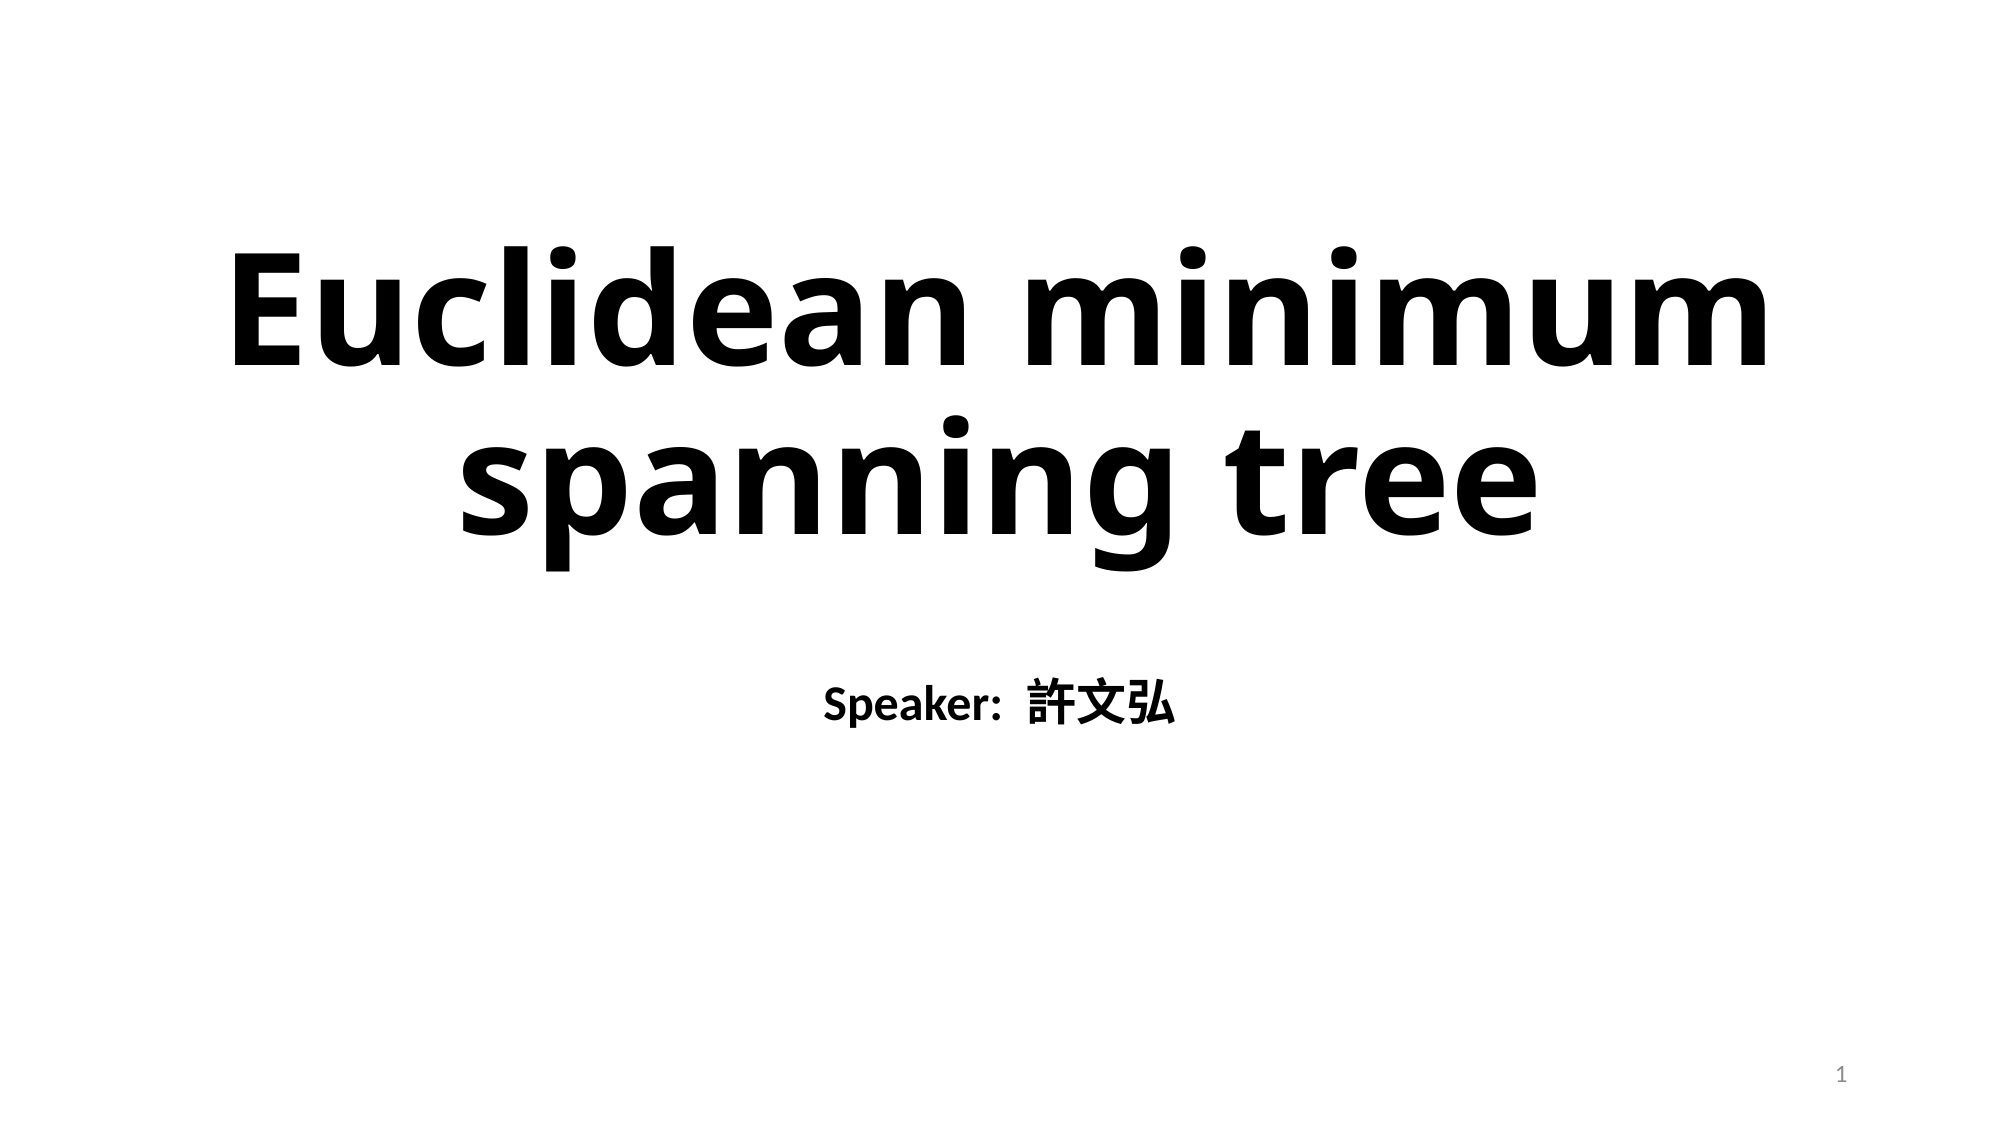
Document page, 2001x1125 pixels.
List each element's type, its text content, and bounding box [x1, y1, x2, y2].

subtitle Speaker: 許文弘 [249, 669, 1750, 941]
slide_number 1 [1412, 1042, 1863, 1103]
title Euclidean minimum spanning tree [126, 184, 1874, 576]
